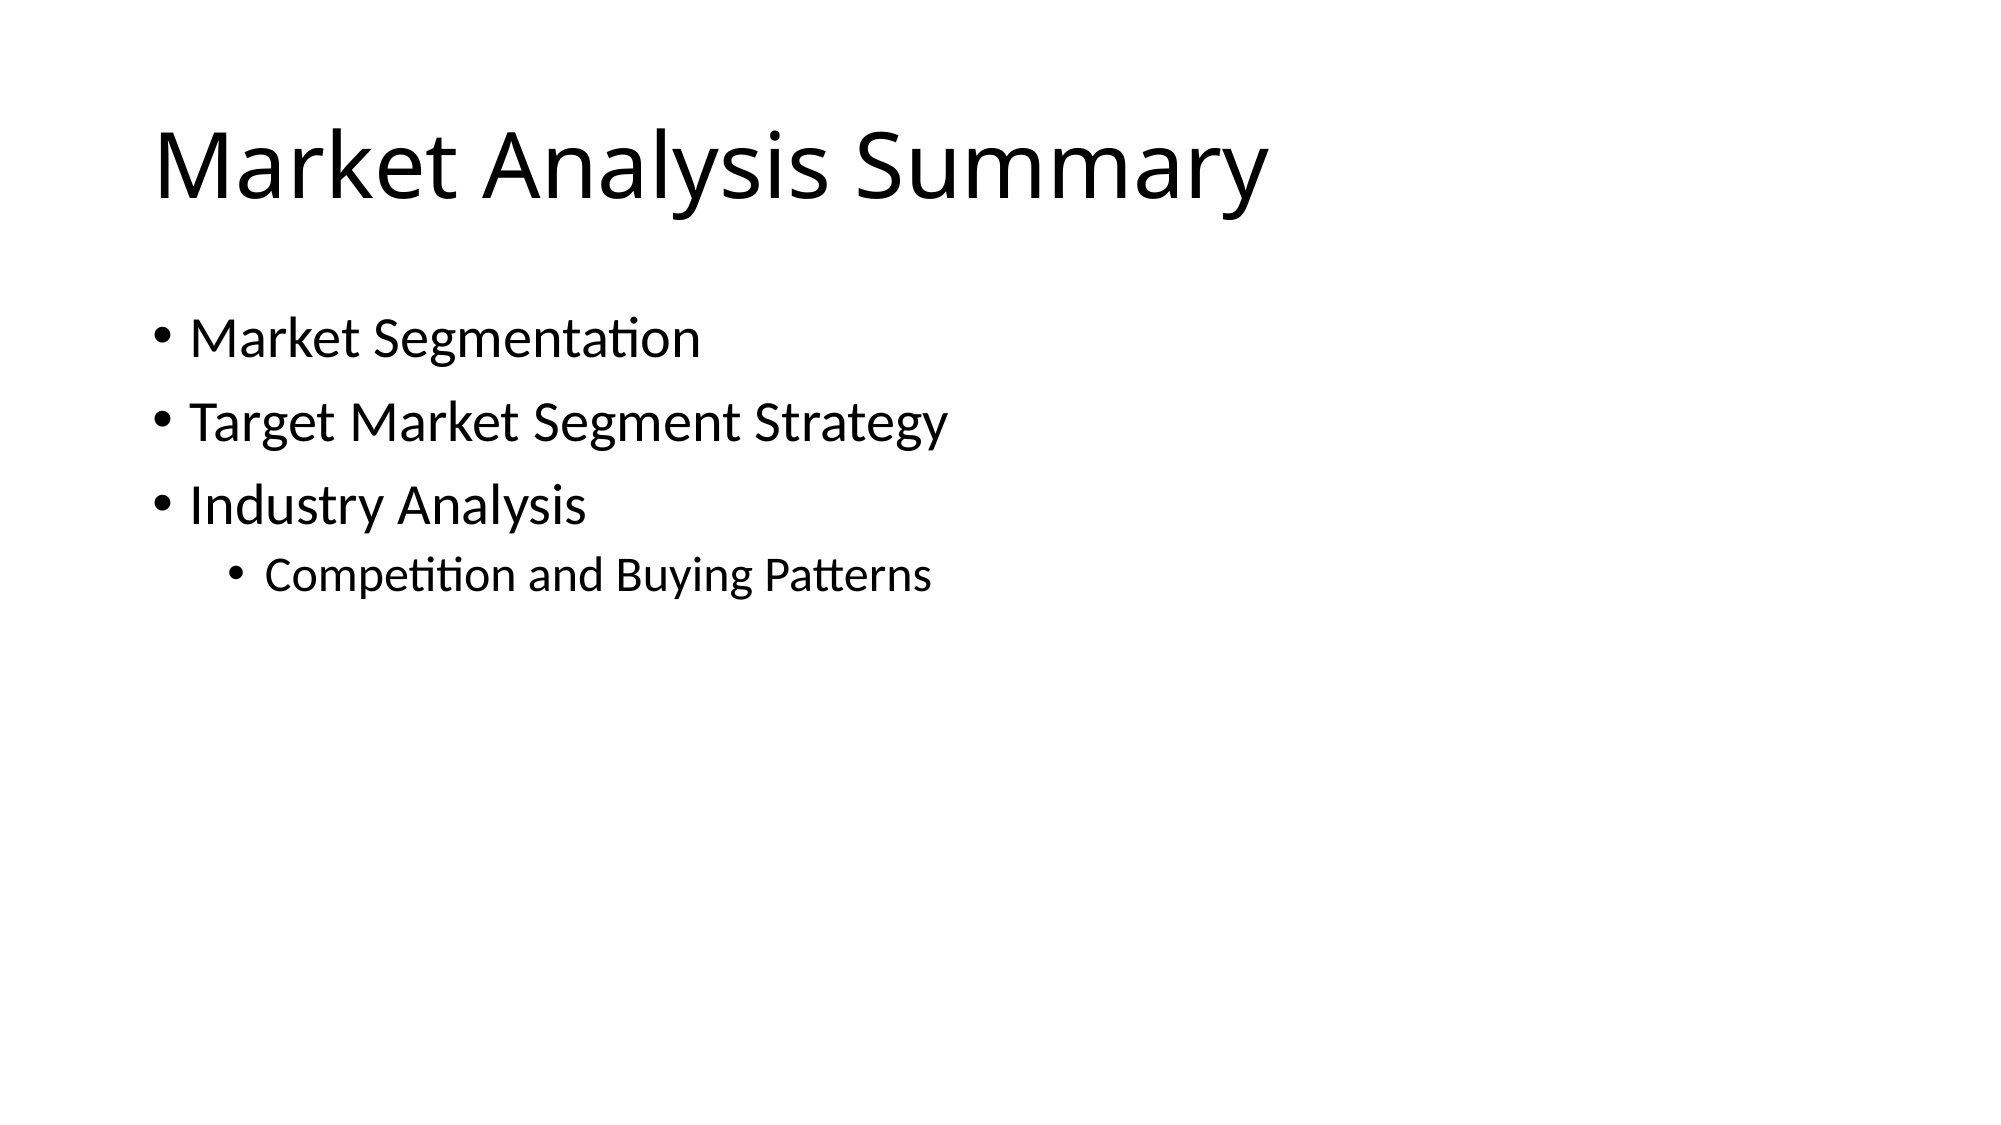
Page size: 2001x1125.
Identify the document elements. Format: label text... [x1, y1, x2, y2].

title Market Analysis Summary [137, 59, 1863, 278]
list Market Segmentation Target Market Segment Strategy Industry Analysis Competition and Buying Patterns [137, 299, 1863, 1014]
